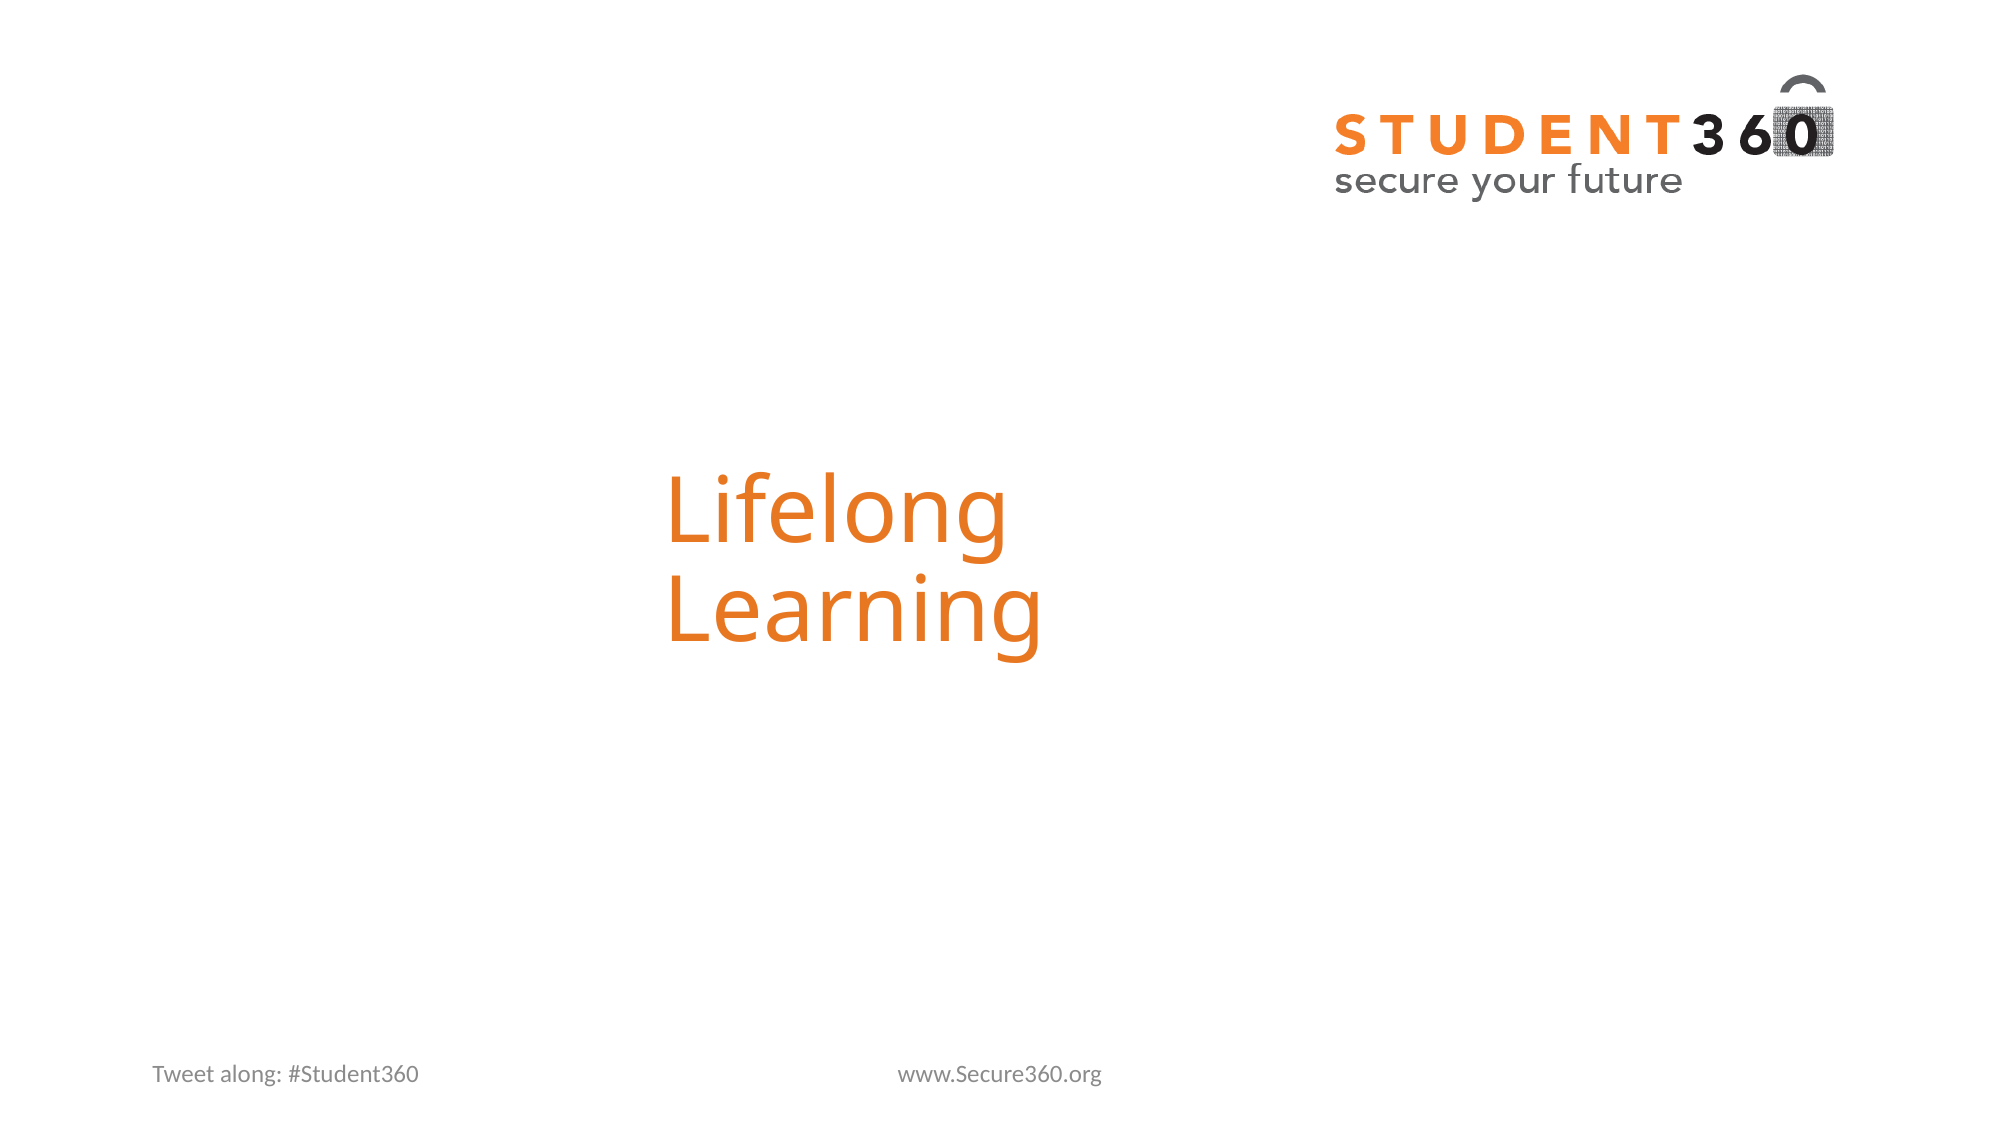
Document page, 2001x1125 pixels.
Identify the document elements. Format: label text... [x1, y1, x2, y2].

footer www.Secure360.org [662, 1042, 1338, 1103]
slide_number Tweet along: #Student360 [137, 1042, 588, 1103]
title Lifelong Learning [648, 453, 1352, 672]
picture [1306, 0, 1863, 377]
